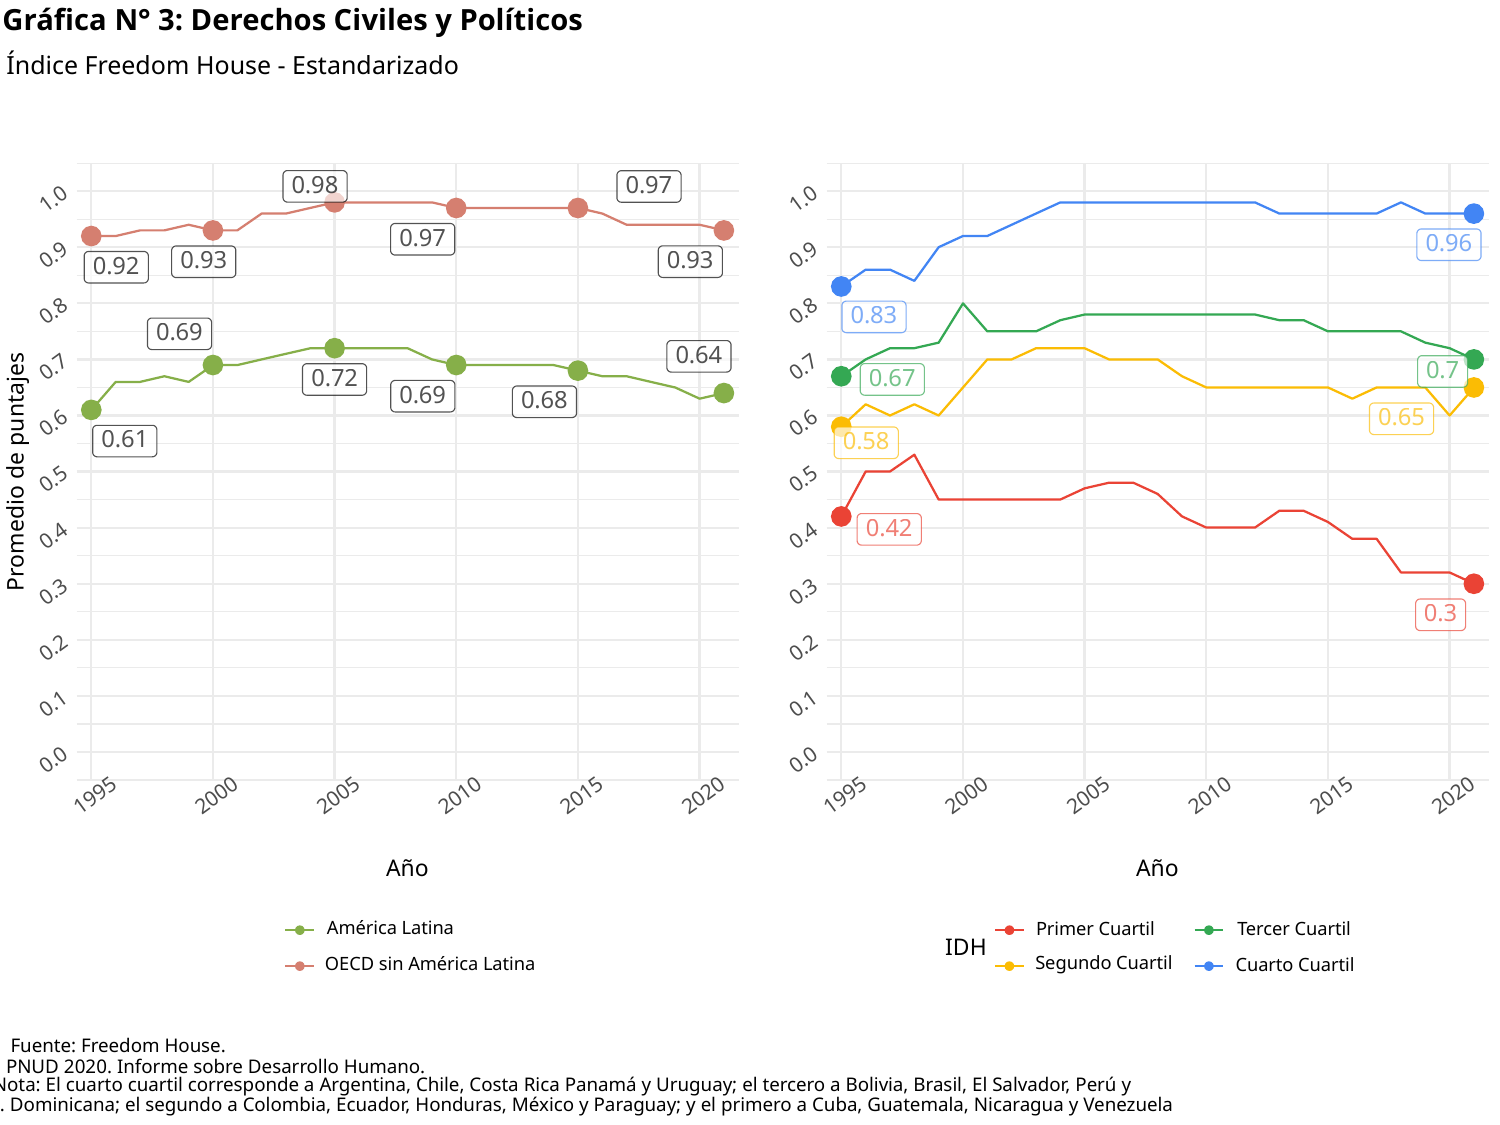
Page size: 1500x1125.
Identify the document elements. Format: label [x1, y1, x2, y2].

text_box [0, 0, 1500, 1125]
